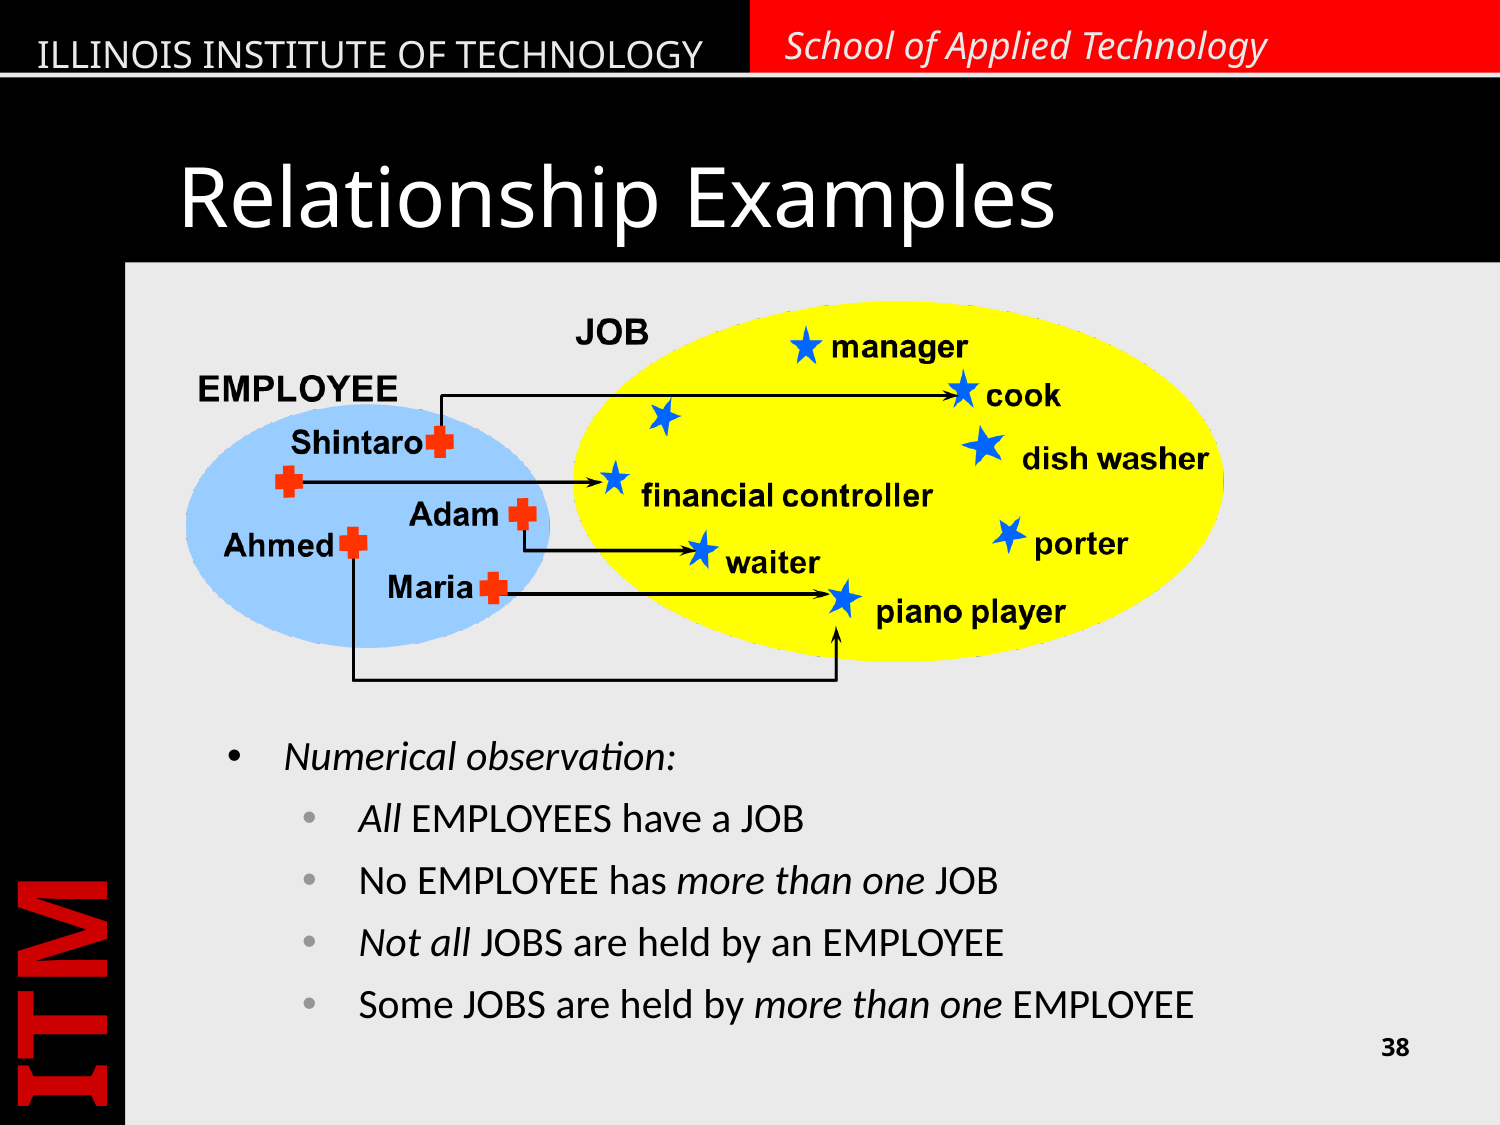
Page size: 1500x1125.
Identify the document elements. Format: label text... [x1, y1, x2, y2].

slide_number 38 [1074, 1024, 1426, 1103]
title Relationship Examples [162, 124, 1426, 263]
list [174, 299, 1326, 682]
text_box Numerical observation: All EMPLOYEES have a JOB No EMPLOYEE has more than one JOB Not all JOBS are held by an EMPLOYEE Some JOBS are held by more than one EMPLOYEE [212, 724, 1350, 1096]
